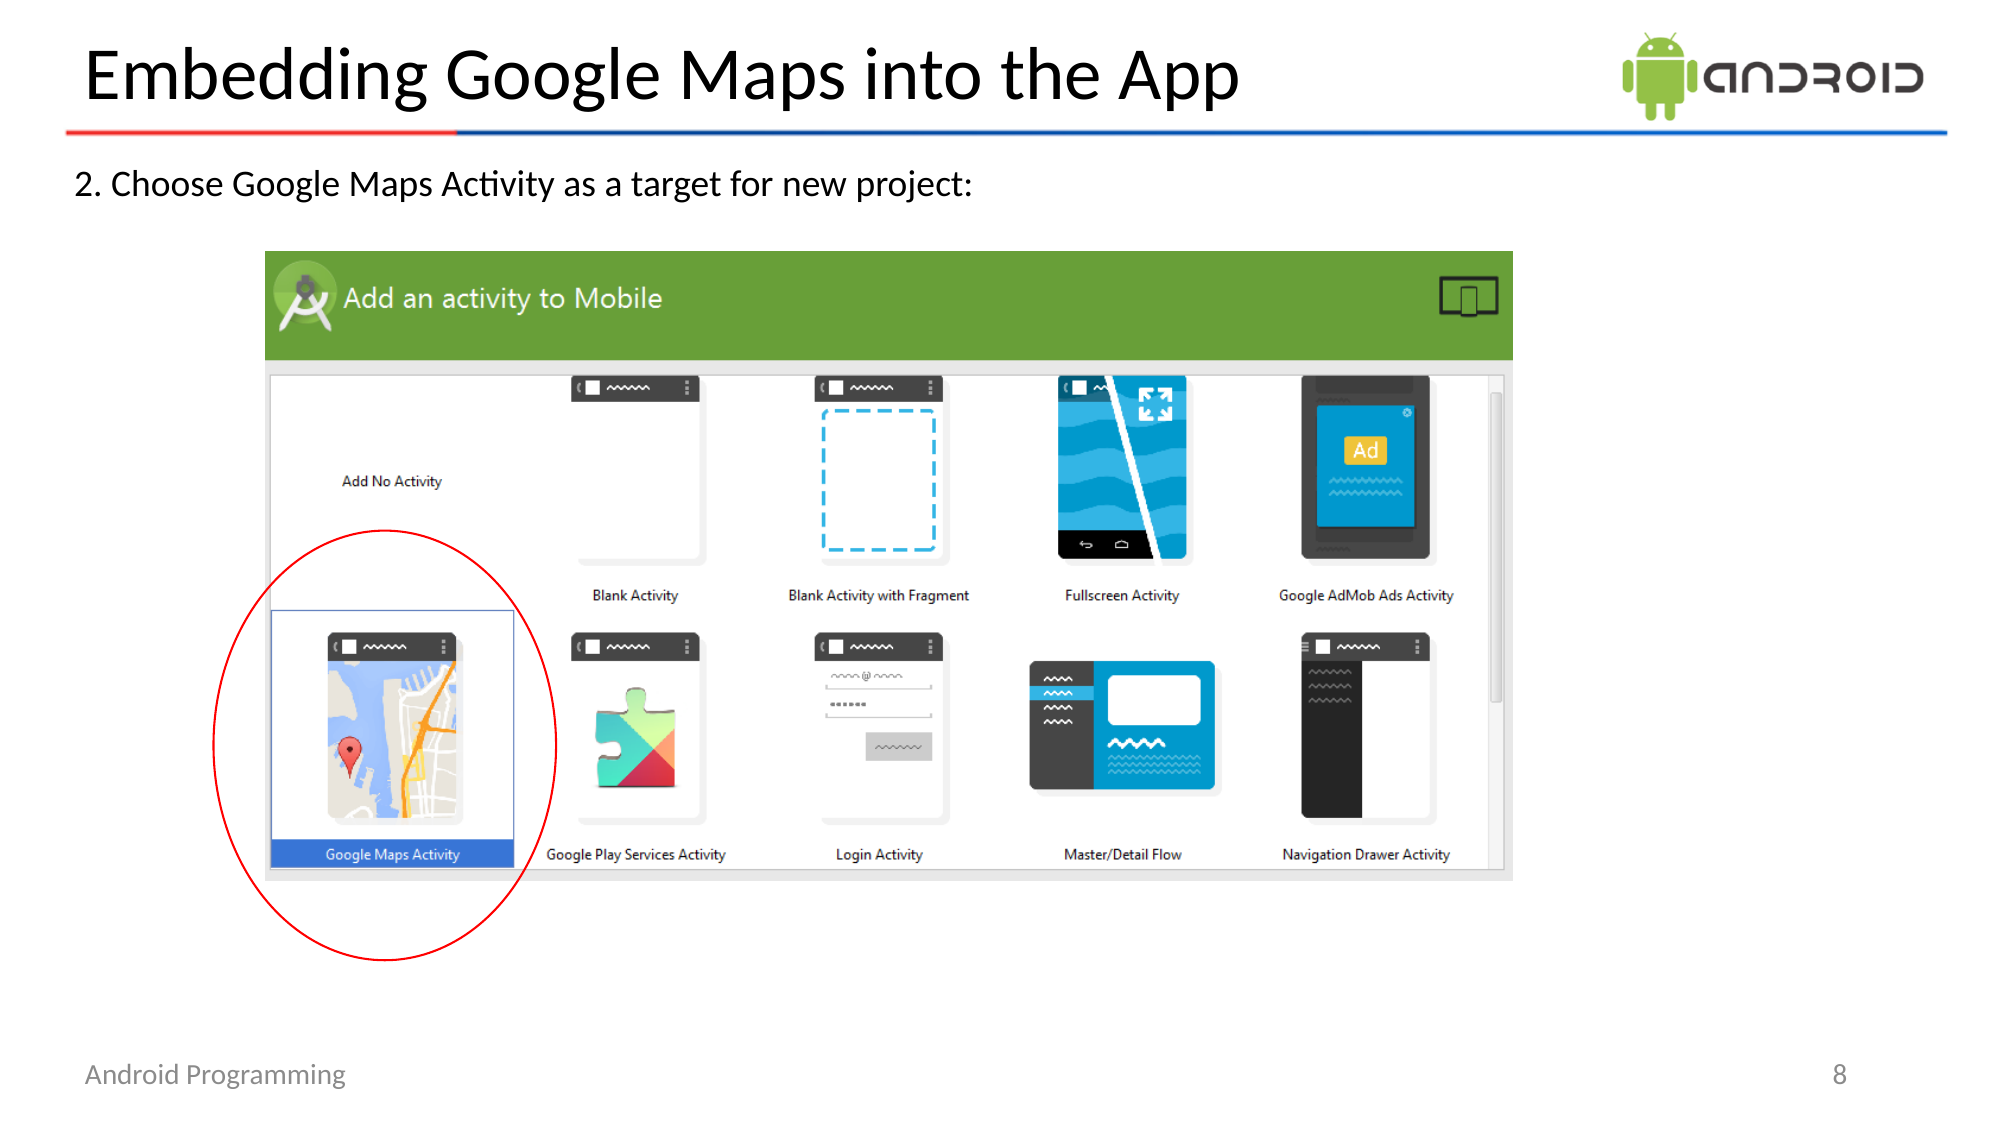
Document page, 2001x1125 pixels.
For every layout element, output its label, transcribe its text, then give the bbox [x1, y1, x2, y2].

text_box Embedding Google Maps into the App [69, 17, 1425, 123]
footer Android Programming [69, 1046, 1412, 1103]
slide_number 8 [1412, 1042, 1863, 1103]
picture [265, 251, 1513, 882]
text_box 2. Choose Google Maps Activity as a target for new project: [59, 156, 1681, 1046]
picture [59, 0, 1970, 177]
text_box [212, 590, 519, 962]
